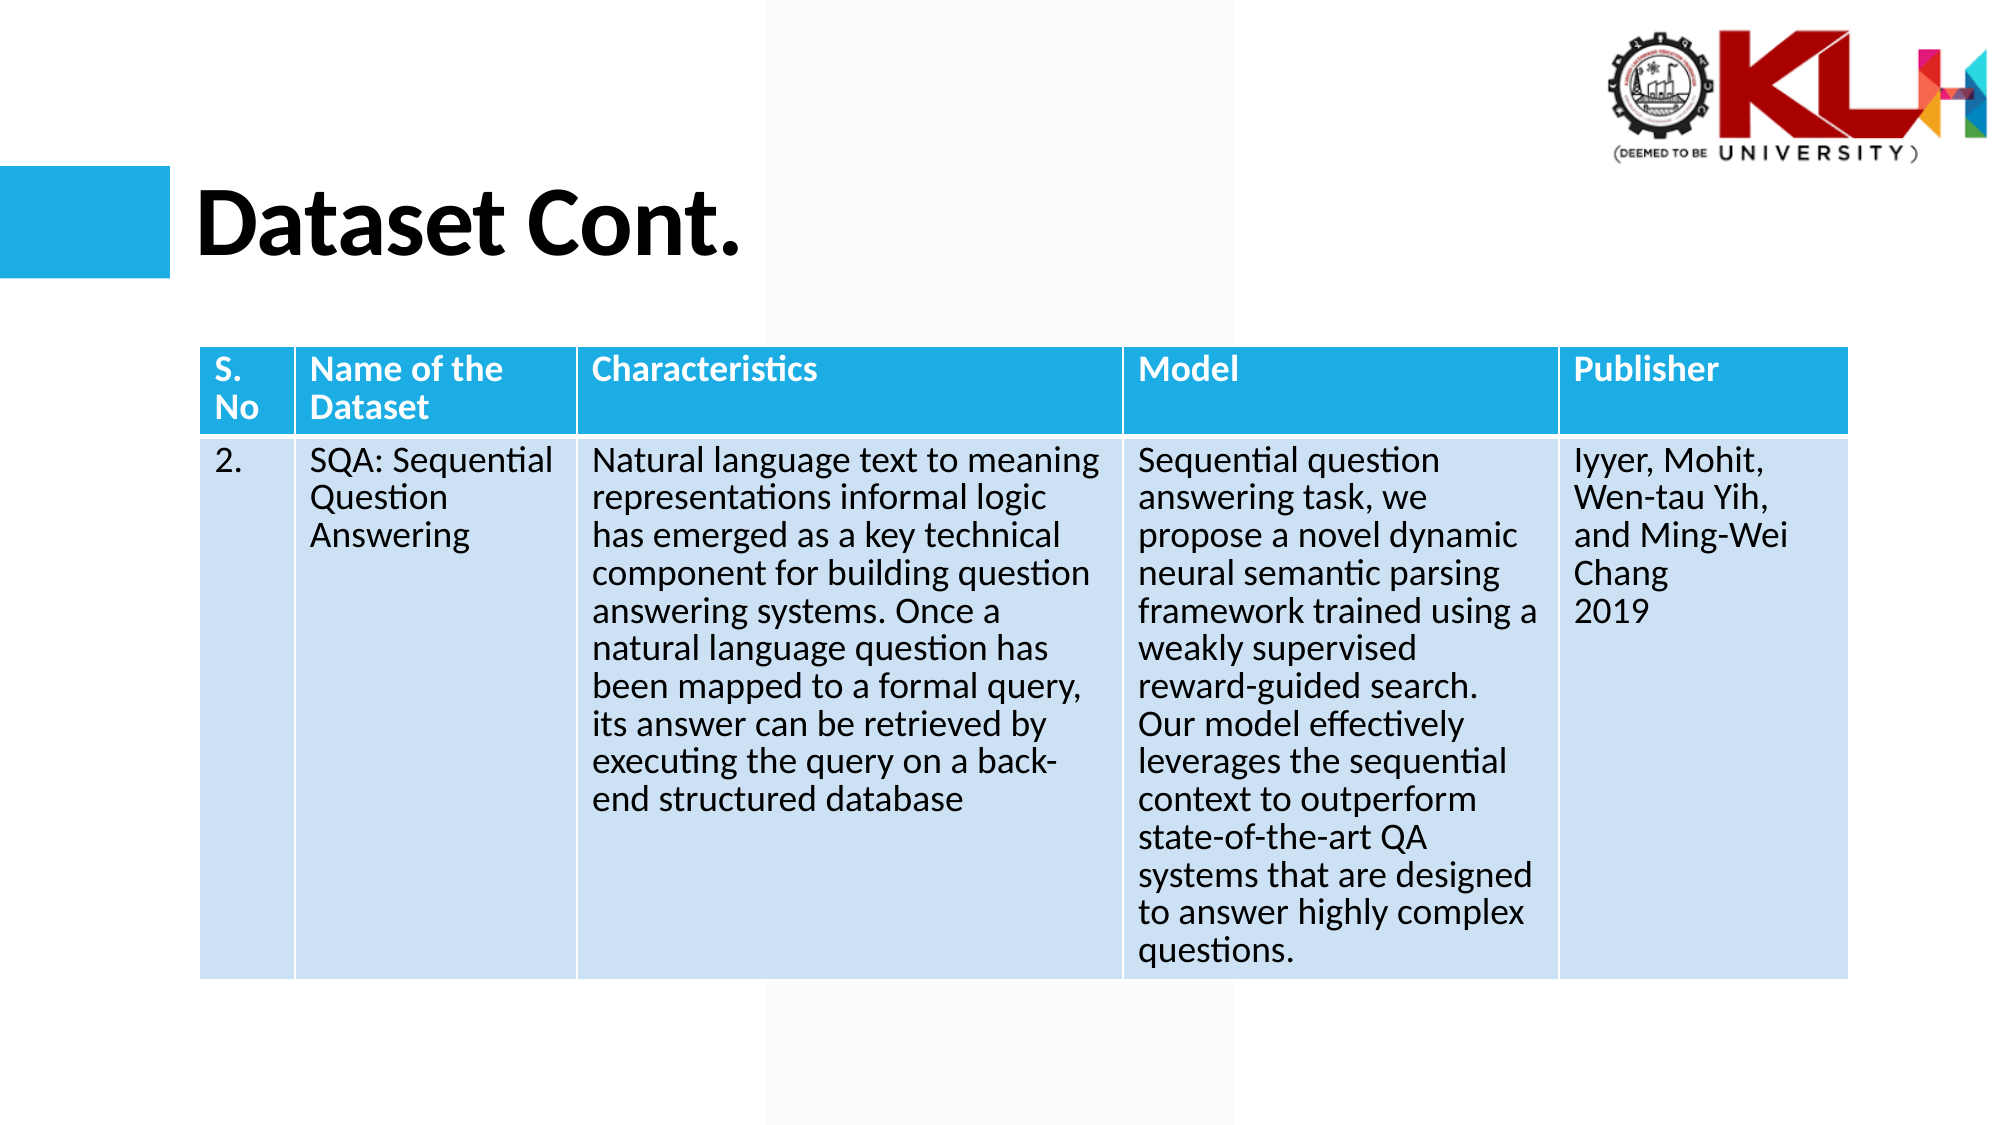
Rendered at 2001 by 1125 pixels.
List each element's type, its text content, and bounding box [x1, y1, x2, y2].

table_cell Iyyer, Mohit, Wen-tau Yih, and Ming-Wei Chang 2019 [1560, 439, 1848, 979]
table_header Characteristics [578, 347, 1122, 434]
table_cell 2. [200, 439, 294, 979]
table_header Model [1124, 347, 1558, 434]
table_header Publisher [1560, 347, 1848, 434]
title Dataset Cont. [180, 47, 1830, 285]
table_cell SQA: Sequential Question Answering [296, 439, 576, 979]
table_cell Natural language text to meaning representations informal logic has emerged as a key technical component for building question answering systems. Once a natural language question has been mapped to a formal query, its answer can be retrieved by executing the query on a back-end structured database [578, 439, 1122, 979]
table_cell Sequential question answering task, we propose a novel dynamic neural semantic parsing framework trained using a weakly supervised reward-guided search. Our model effectively leverages the sequential context to outperform state-of-the-art QA systems that are designed to answer highly complex questions. [1124, 439, 1558, 979]
picture [1600, 0, 2000, 191]
table_header S. No [200, 347, 294, 434]
table_header Name of the Dataset [296, 347, 576, 434]
